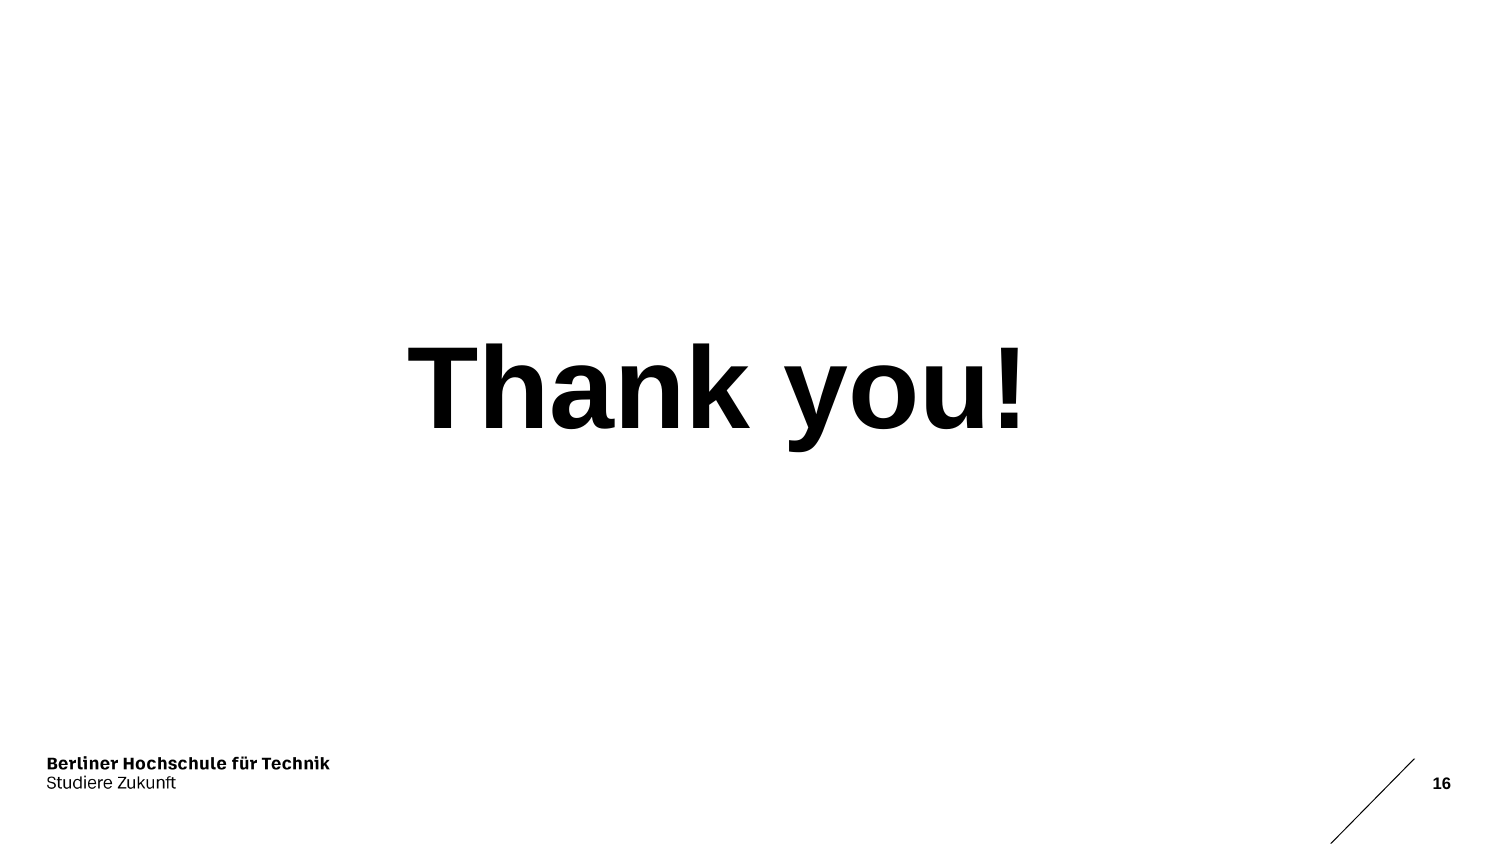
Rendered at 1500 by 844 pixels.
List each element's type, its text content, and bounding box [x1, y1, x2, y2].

picture [44, 755, 333, 791]
slide_number ‹#› [1388, 538, 1452, 844]
text_box Thank you! [331, 300, 1130, 463]
